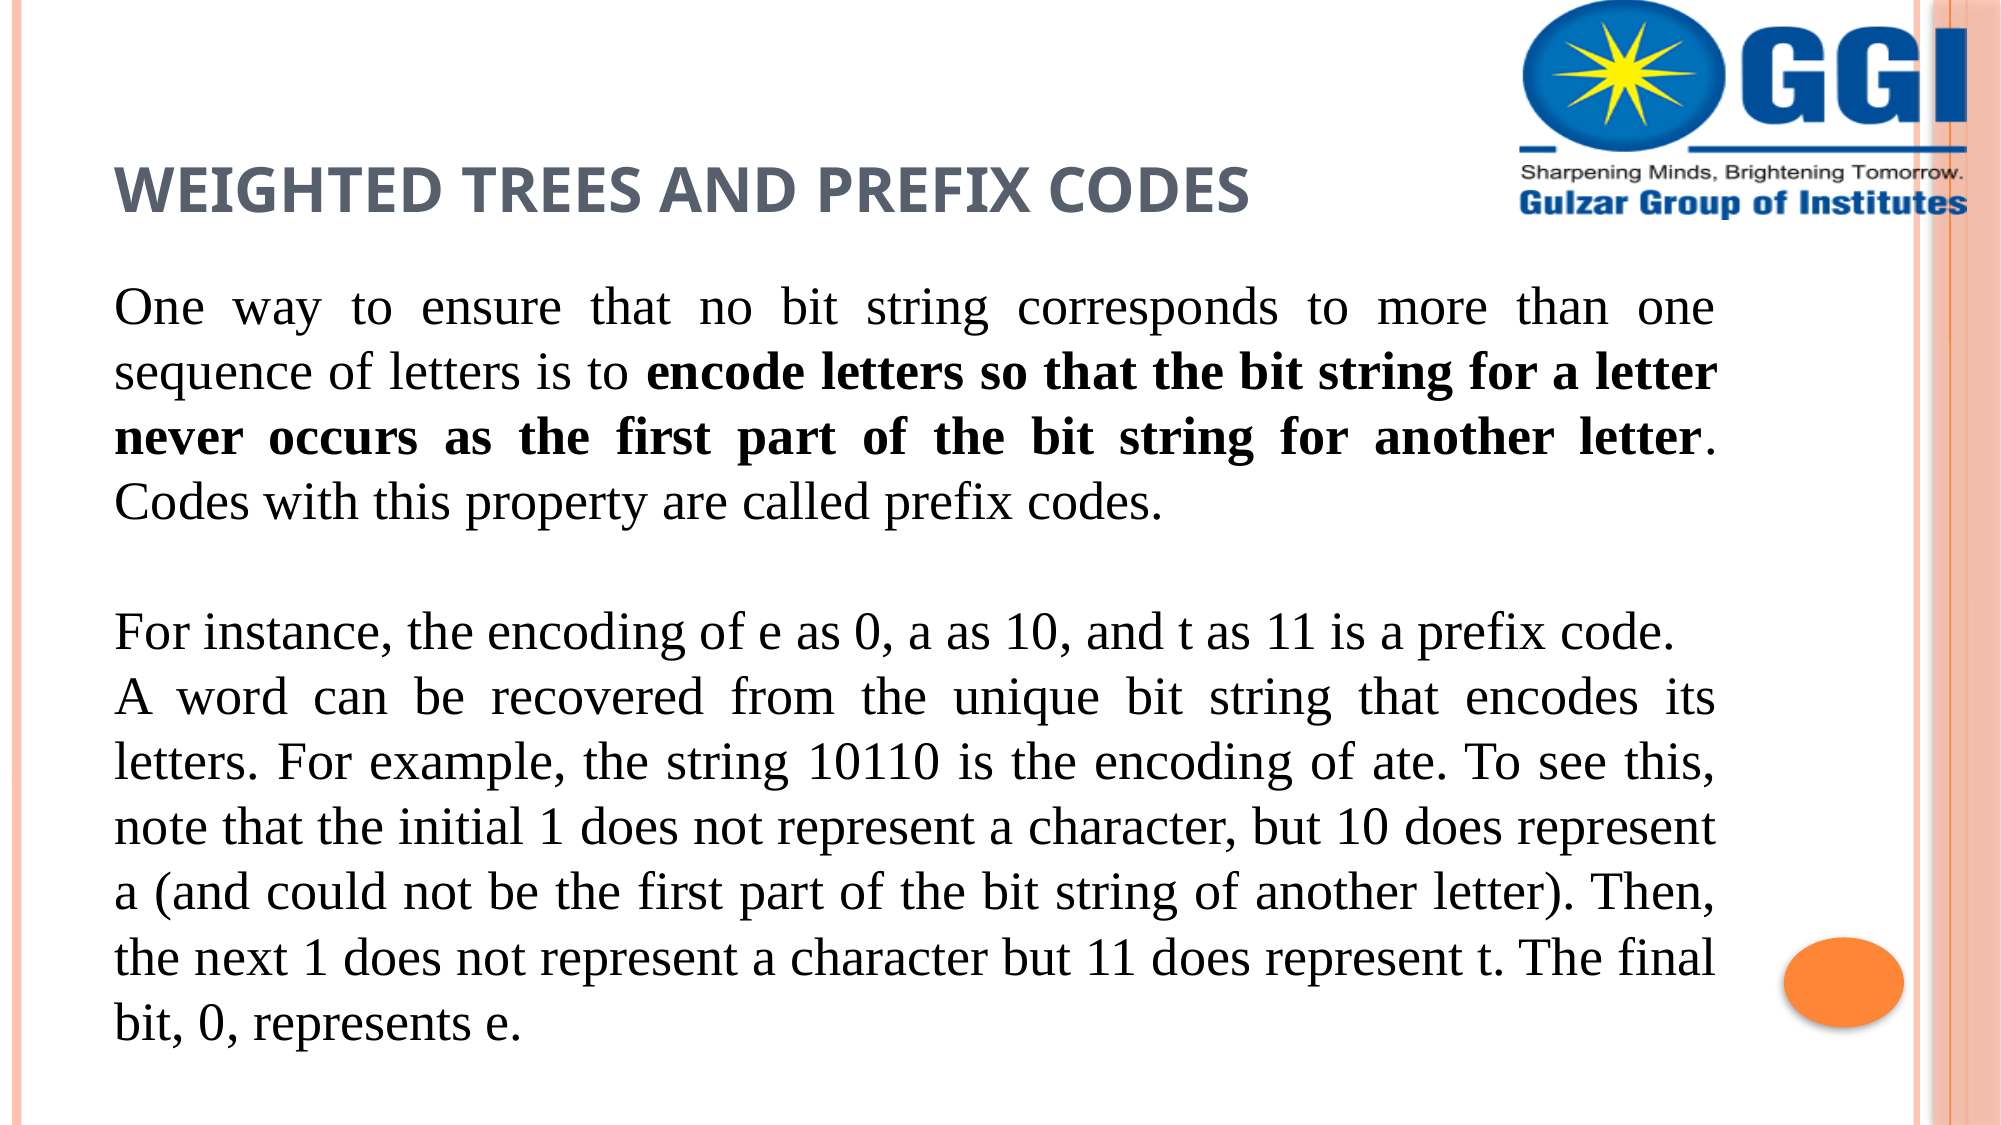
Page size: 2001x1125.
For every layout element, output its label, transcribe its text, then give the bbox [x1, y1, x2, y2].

list One way to ensure that no bit string corresponds to more than one sequence of letters is to encode letters so that the bit string for a letter never occurs as the first part of the bit string for another letter. Codes with this property are called prefix codes. For instance, the encoding of e as 0, a as 10, and t as 11 is a prefix code. A word can be recovered from the unique bit string that encodes its letters. For example, the string 10110 is the encoding of ate. To see this, note that the initial 1 does not represent a character, but 10 does represent a (and could not be the first part of the bit string of another letter). Then, the next 1 does not represent a character but 11 does represent t. The final bit, 0, represents e. [99, 262, 1734, 1062]
title WEIGHTED TREES AND PREFIX CODES [99, 45, 1734, 233]
picture [1516, 0, 1967, 220]
